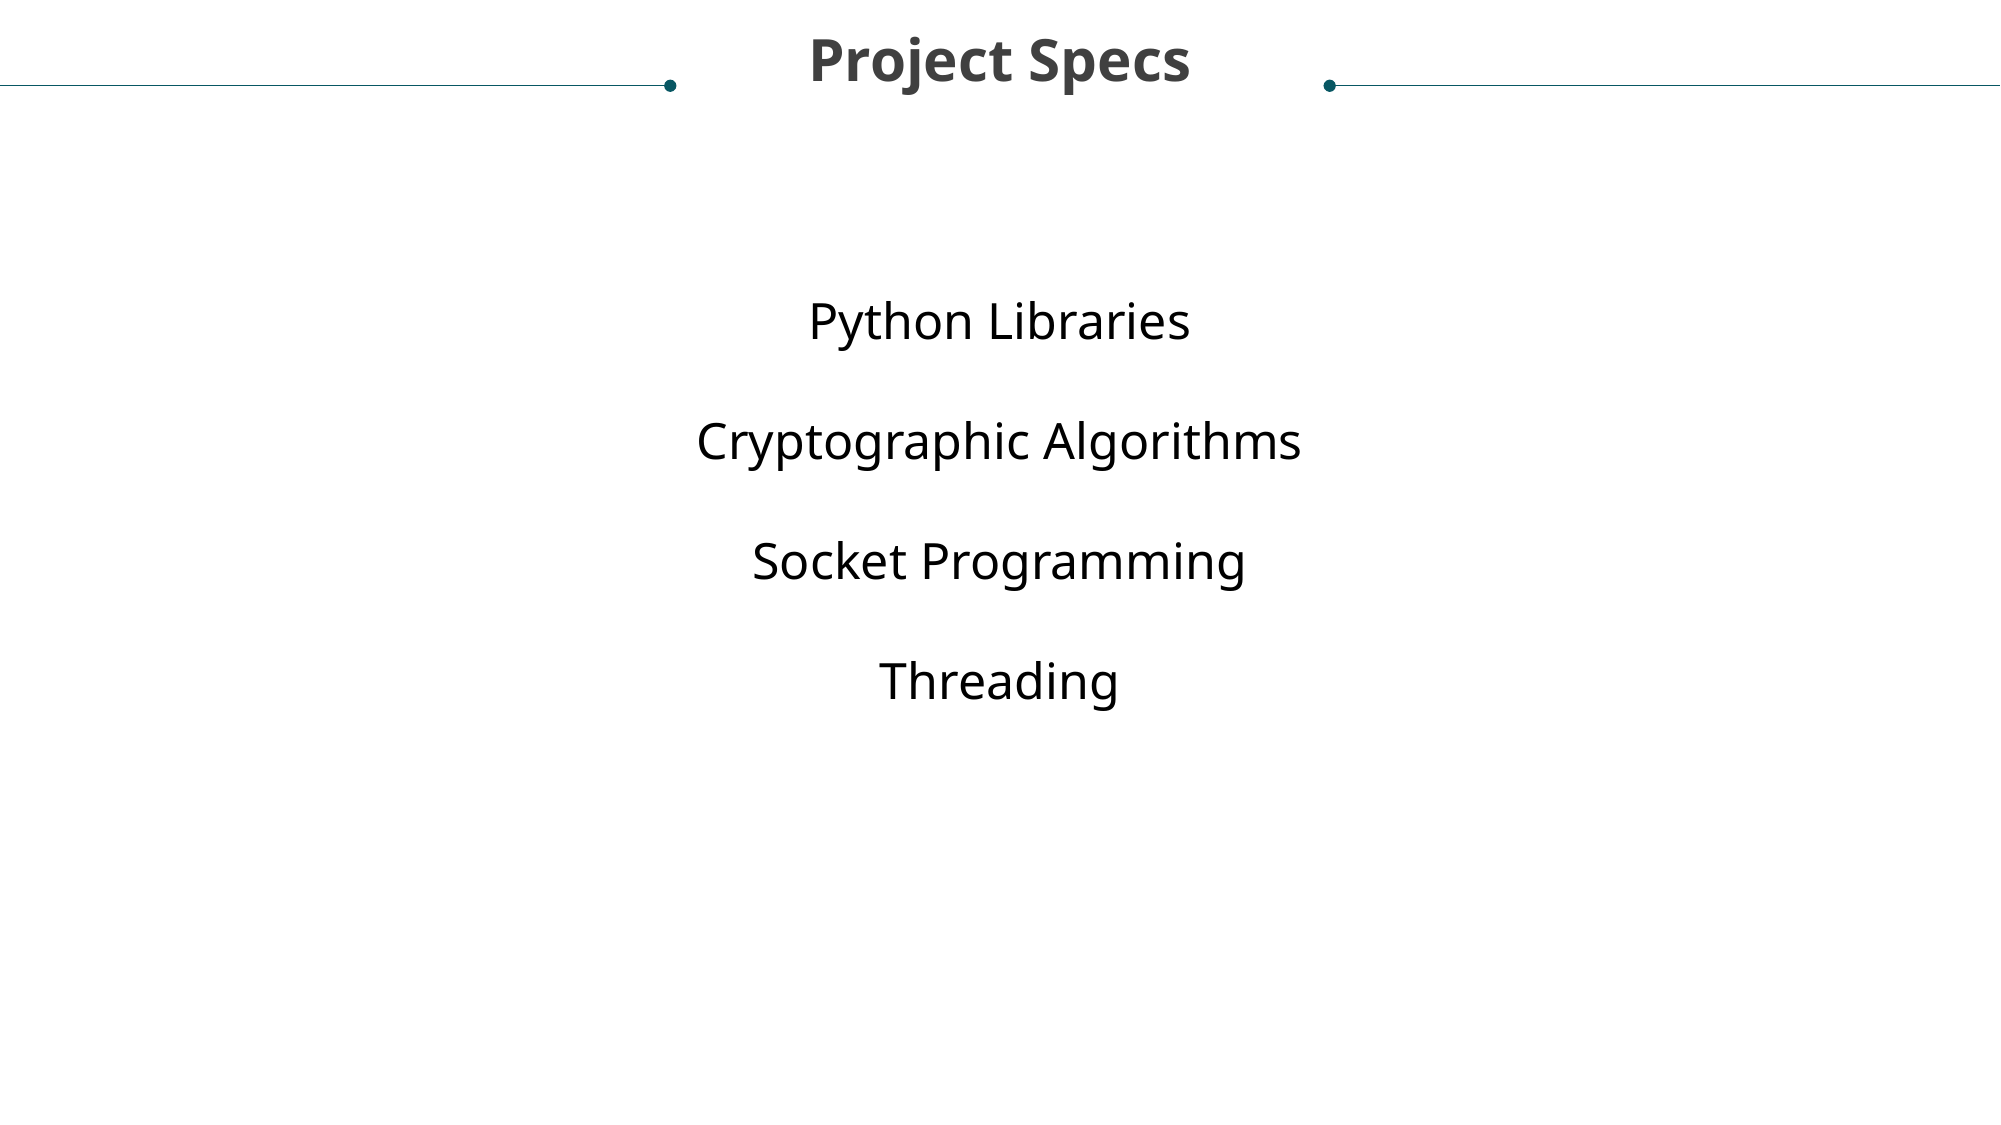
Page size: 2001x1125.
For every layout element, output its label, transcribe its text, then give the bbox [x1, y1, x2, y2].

text_box Python Libraries Cryptographic Algorithms Socket Programming Threading [299, 282, 1701, 807]
text_box Project Specs [37, 31, 1963, 165]
